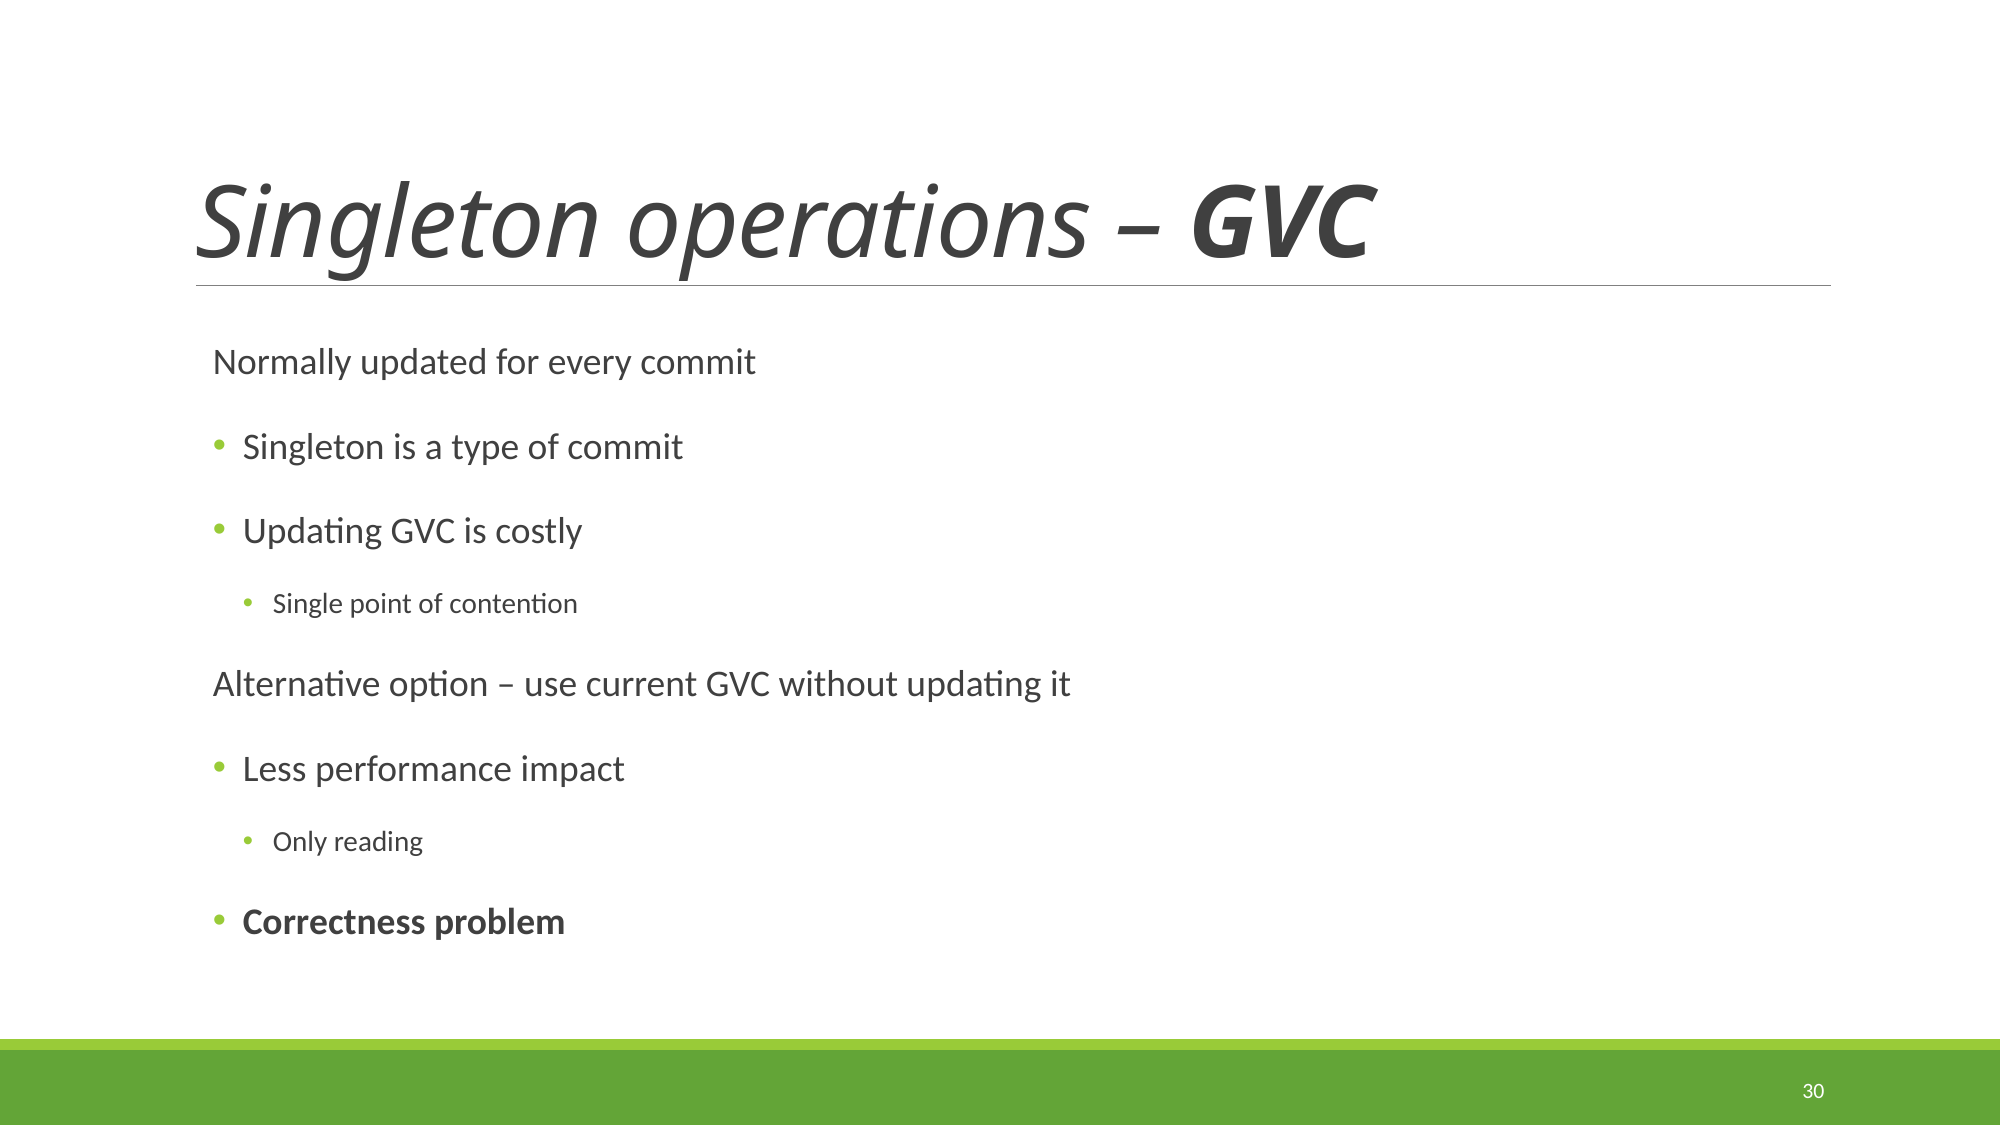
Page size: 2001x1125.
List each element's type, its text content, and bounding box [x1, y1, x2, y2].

list Normally updated for every commit Singleton is a type of commit Updating GVC is costly Single point of contention Alternative option – use current GVC without updating it Less performance impact Only reading Correctness problem [180, 302, 1830, 963]
title Singleton operations – GVC [180, 47, 1830, 285]
slide_number 30 [1624, 1059, 1840, 1120]
